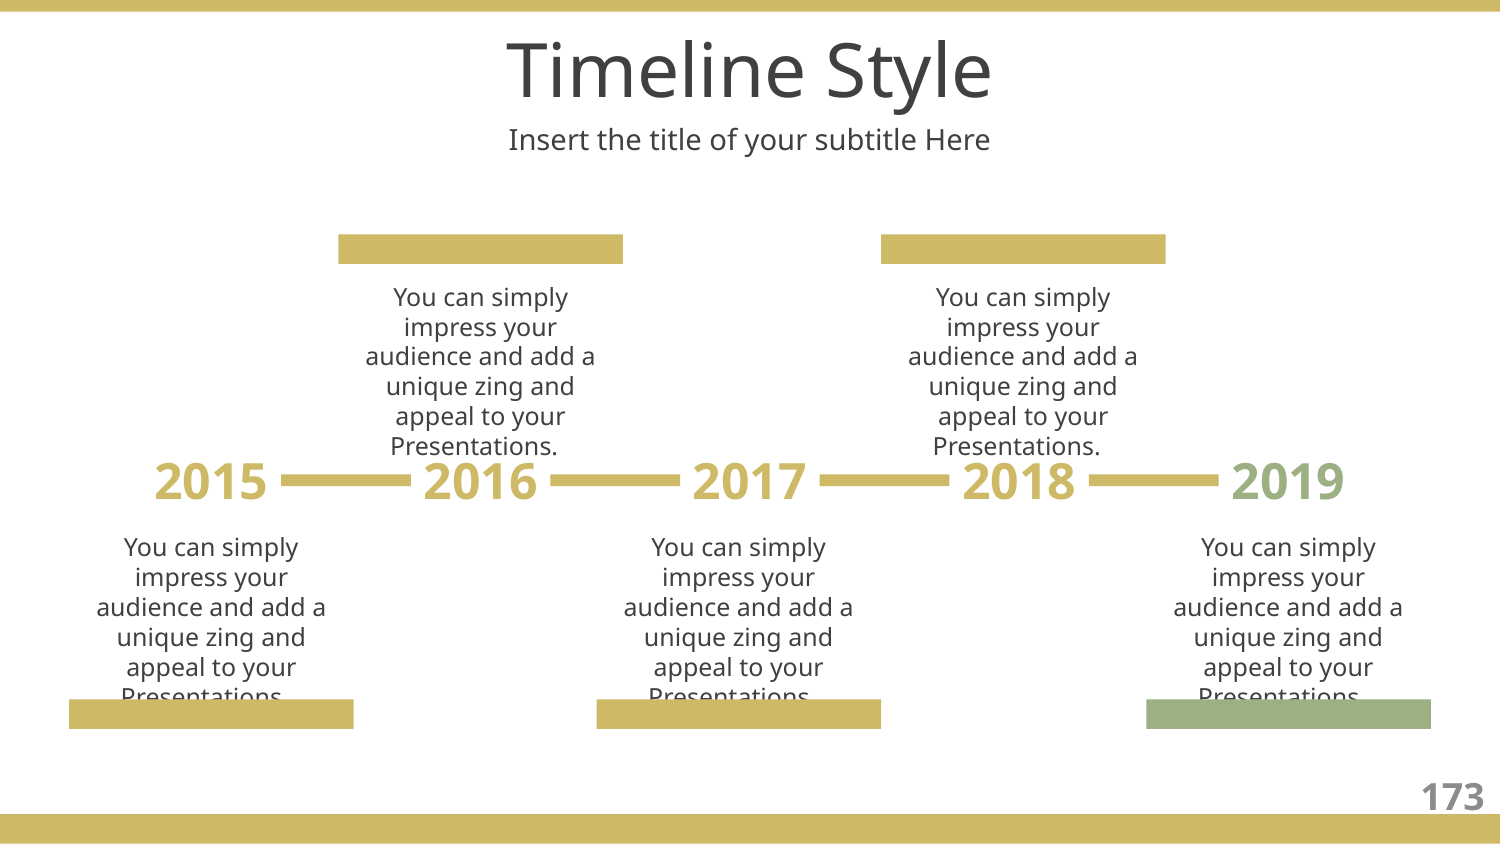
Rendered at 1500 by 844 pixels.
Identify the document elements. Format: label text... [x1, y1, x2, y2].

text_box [596, 523, 882, 730]
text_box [68, 523, 354, 730]
text_box 2019 [1212, 442, 1365, 518]
text_box 2016 [404, 449, 557, 518]
text_box 2017 [674, 442, 826, 518]
text_box [279, 472, 413, 488]
slide_number 173 [1149, 776, 1500, 822]
list Insert the title of your subtitle Here [0, 114, 1500, 162]
text_box 2015 [135, 442, 288, 518]
text_box [818, 472, 952, 488]
text_box [1087, 472, 1221, 488]
text_box [548, 472, 682, 488]
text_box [1145, 523, 1432, 730]
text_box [338, 234, 624, 441]
text_box 2018 [943, 449, 1095, 518]
list Timeline Style [0, 20, 1500, 114]
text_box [880, 234, 1166, 441]
